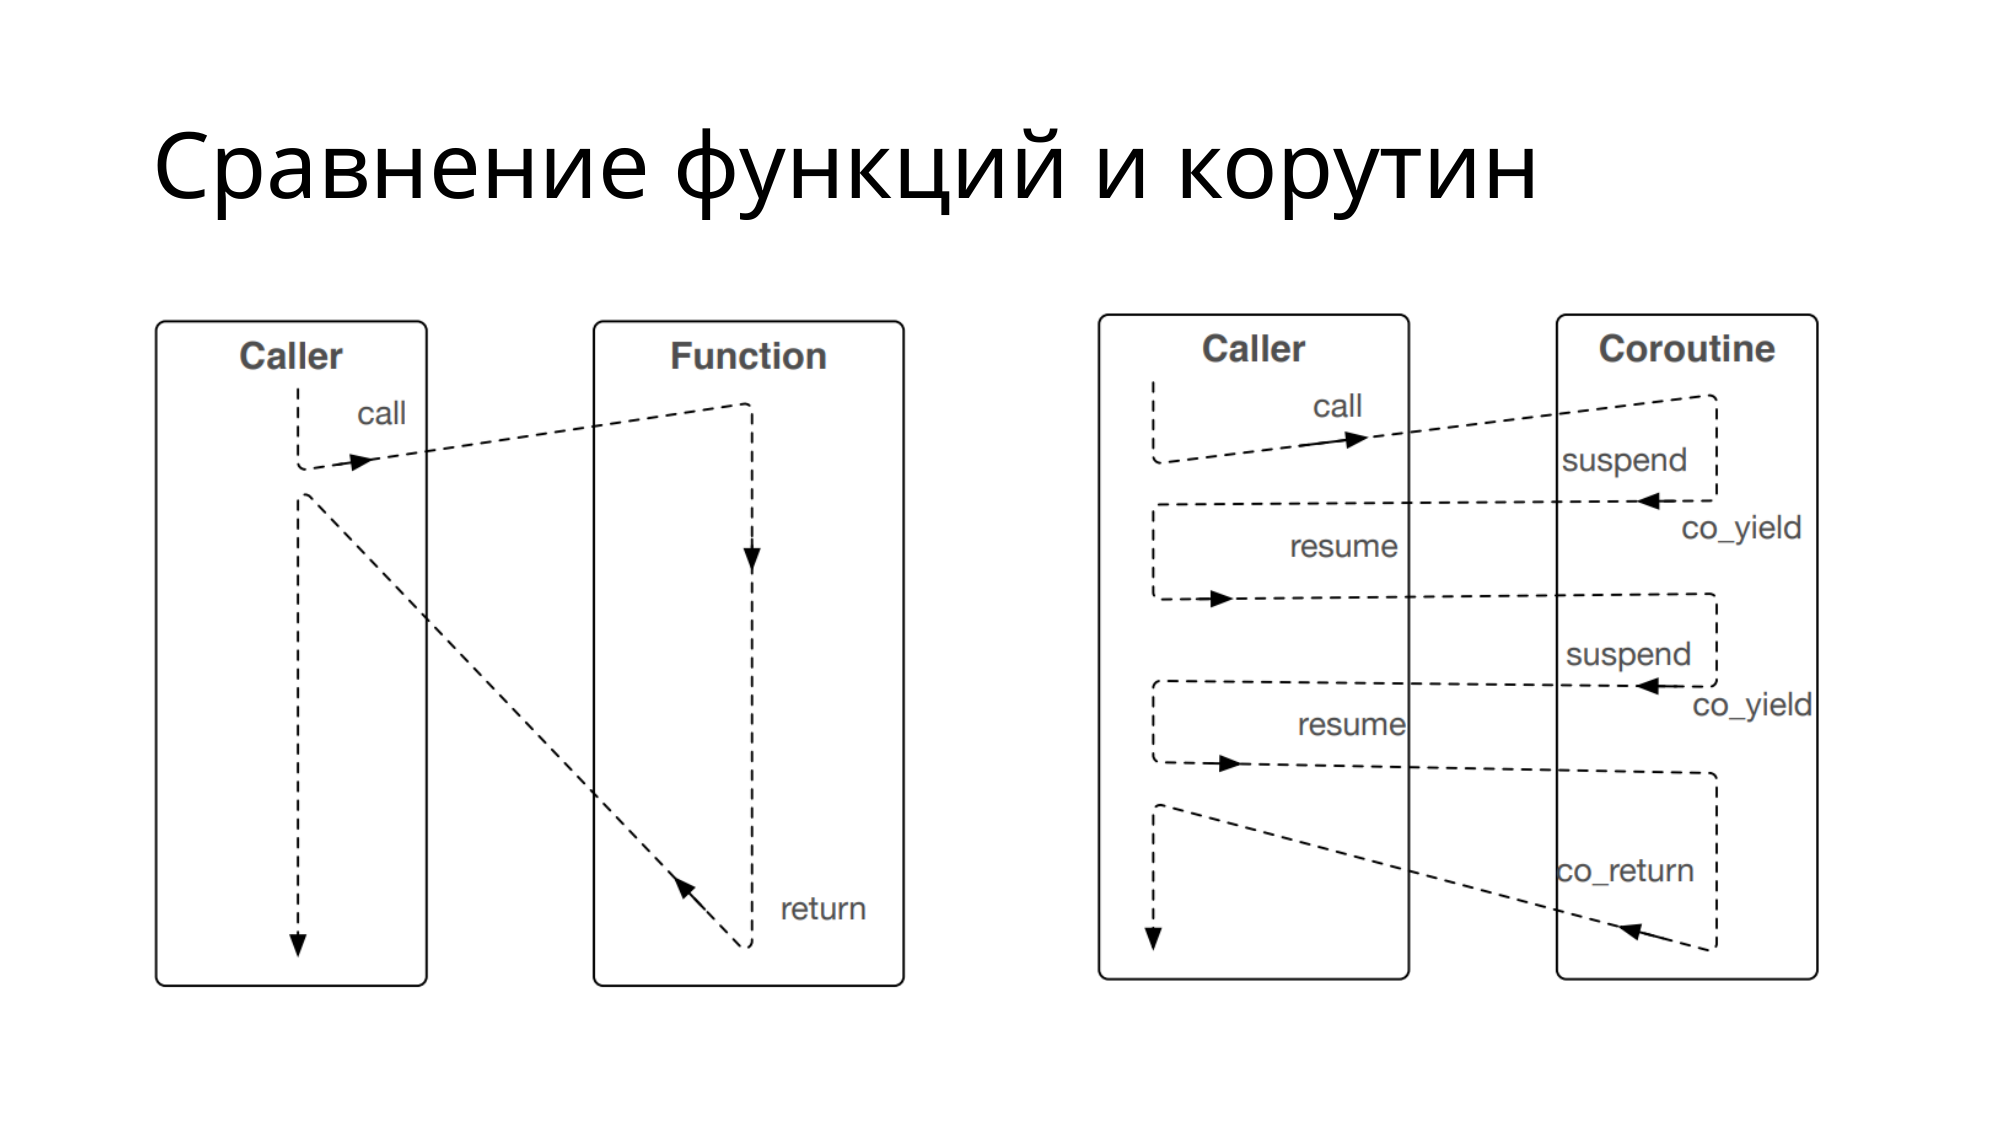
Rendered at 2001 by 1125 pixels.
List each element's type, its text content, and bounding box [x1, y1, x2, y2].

title Сравнение функций и корутин [137, 59, 1863, 278]
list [136, 304, 1863, 1008]
